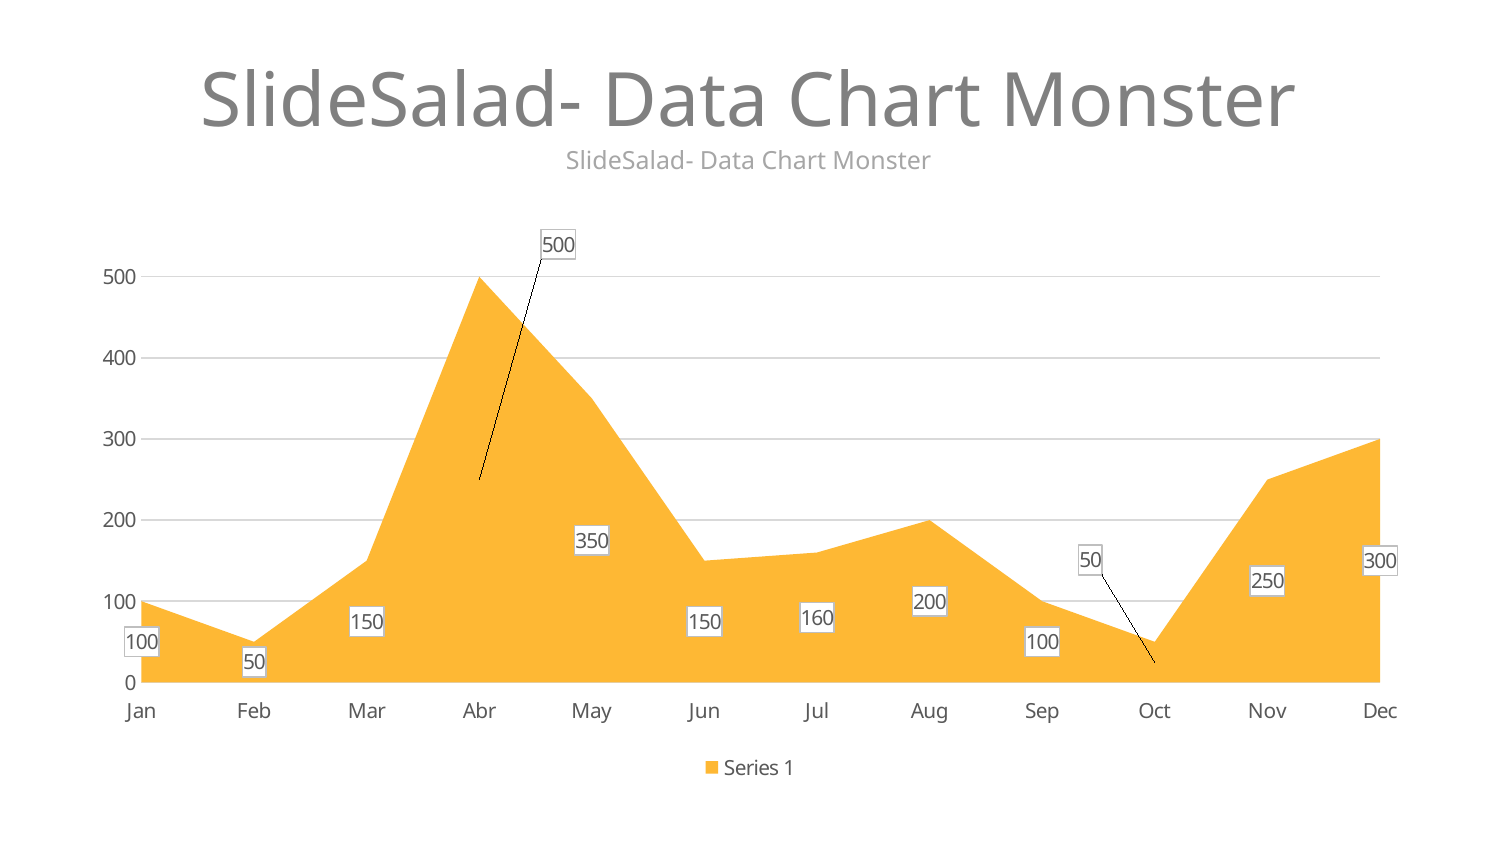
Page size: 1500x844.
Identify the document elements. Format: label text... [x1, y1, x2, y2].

title SlideSalad- Data Chart Monster [62, 55, 1436, 138]
list SlideSalad- Data Chart Monster [62, 144, 1436, 174]
chart [75, 224, 1425, 788]
